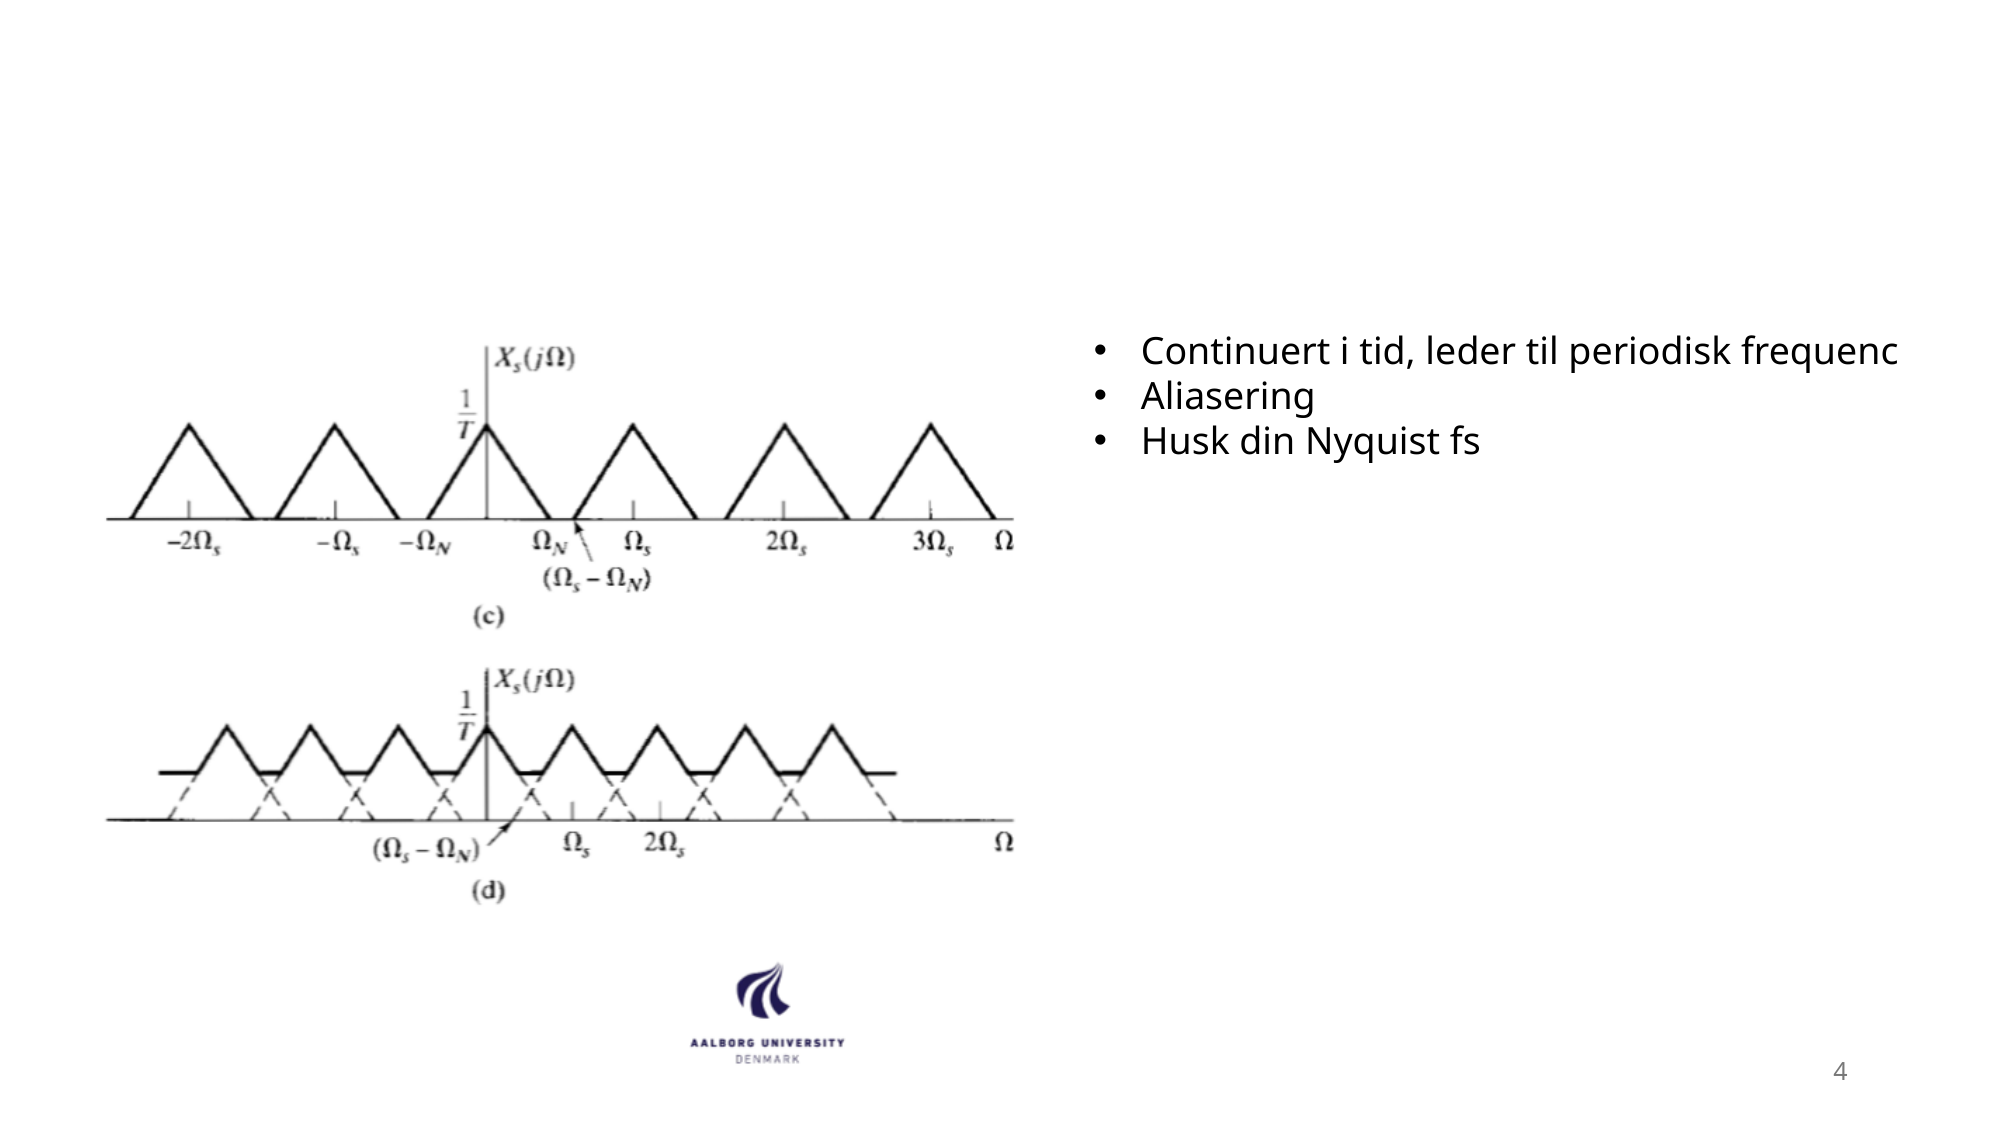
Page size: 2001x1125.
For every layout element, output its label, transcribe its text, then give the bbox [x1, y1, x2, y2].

slide_number 4 [1412, 1042, 1863, 1103]
text_box Continuert i tid, leder til periodisk frequenc Aliasering Husk din Nyquist fs [1079, 319, 1931, 470]
picture [83, 316, 1032, 1083]
